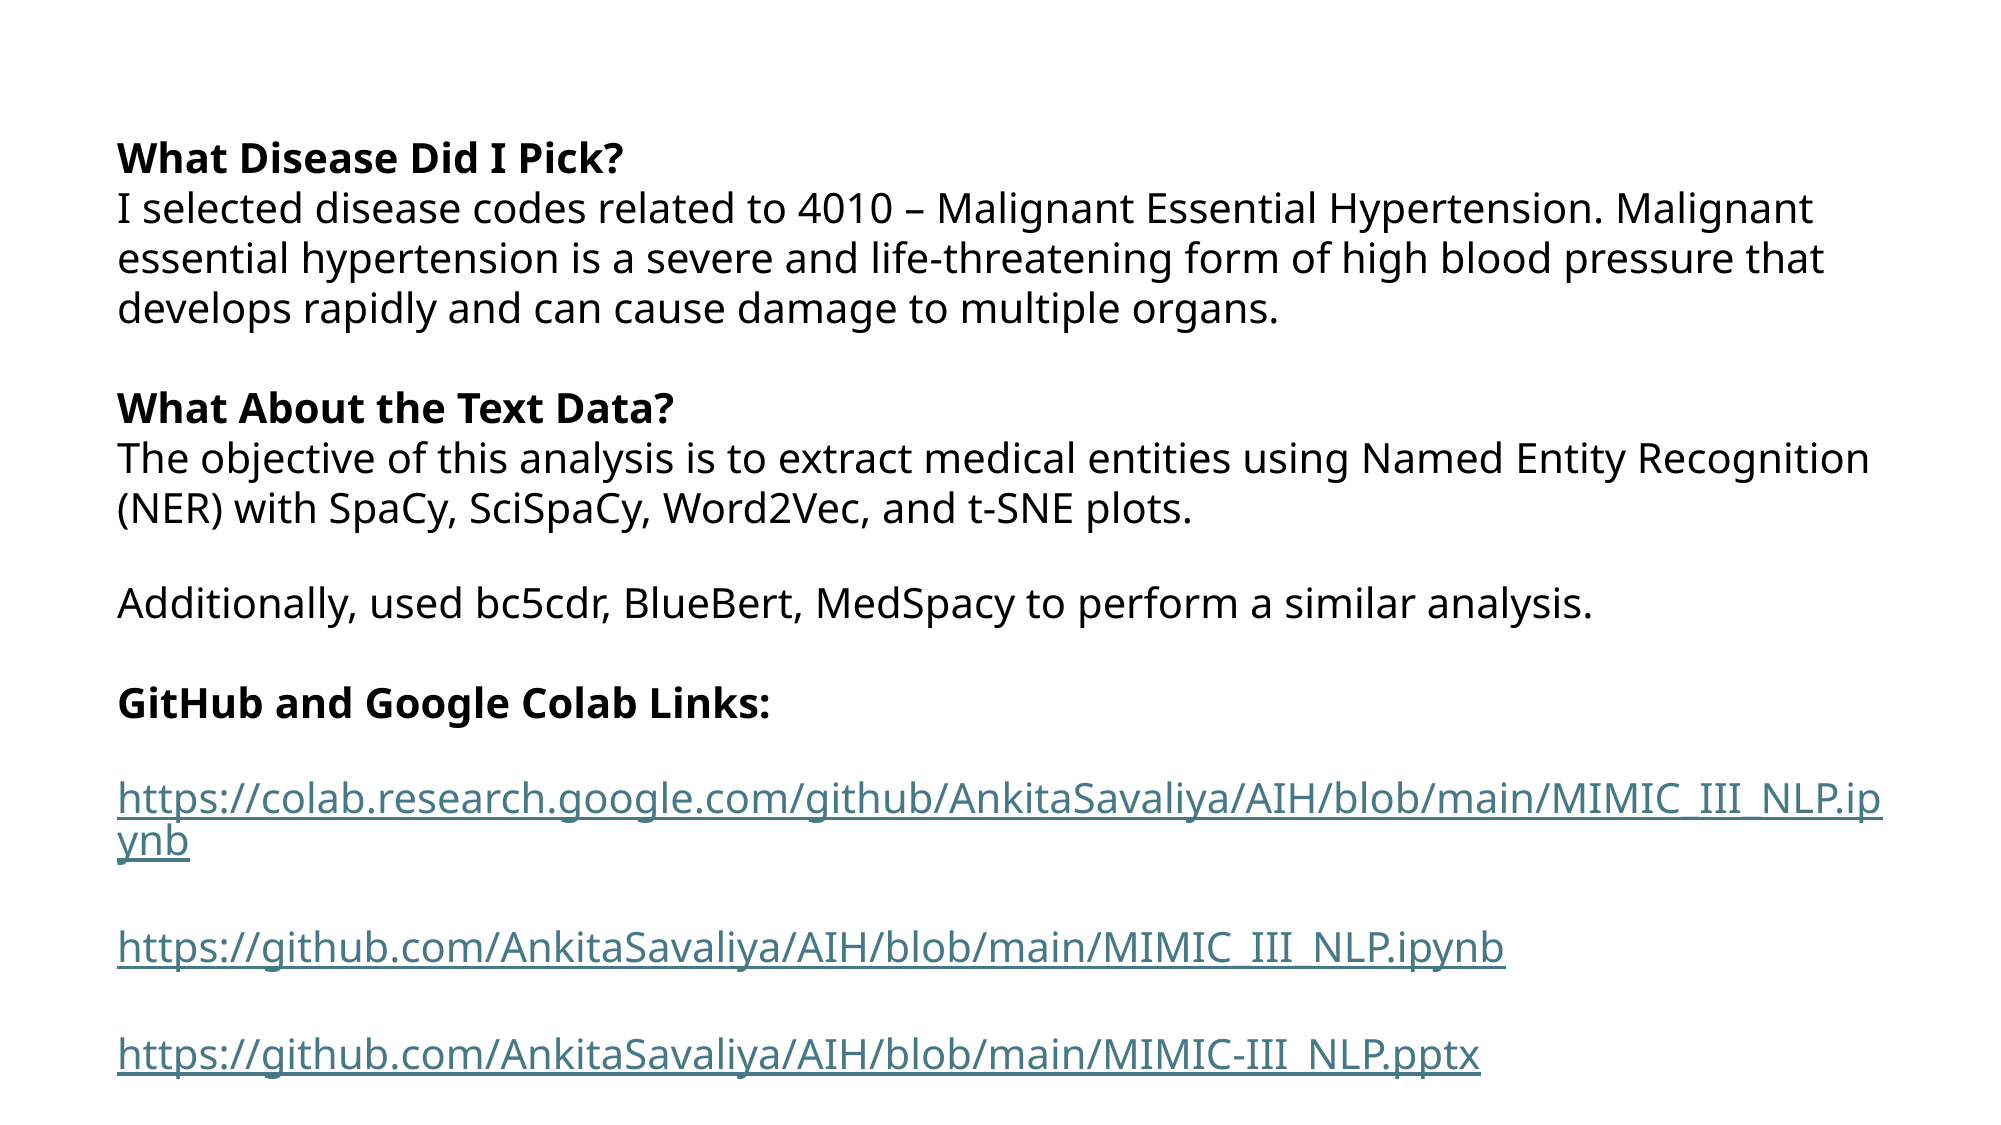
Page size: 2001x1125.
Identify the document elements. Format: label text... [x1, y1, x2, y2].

text_box What Disease Did I Pick?​​ I selected disease codes related to 4010 – Malignant Essential Hypertension. Malignant essential hypertension is a severe and life-threatening form of high blood pressure that develops rapidly and can cause damage to multiple organs.​​ ​​ What About the Text Data?​​ The objective of this analysis is to extract medical entities using Named Entity Recognition (NER) with SpaCy, SciSpaCy, Word2Vec, and t-SNE plots. Additionally, used bc5cdr, BlueBert, MedSpacy to perform a similar analysis. ​​GitHub and Google Colab Links: https://colab.research.google.com/github/AnkitaSavaliya/AIH/blob/main/MIMIC_III_NLP.ipynb https://github.com/AnkitaSavaliya/AIH/blob/main/MIMIC_III_NLP.ipynb https://github.com/AnkitaSavaliya/AIH/blob/main/MIMIC-III_NLP.pptx [101, 124, 1898, 1101]
